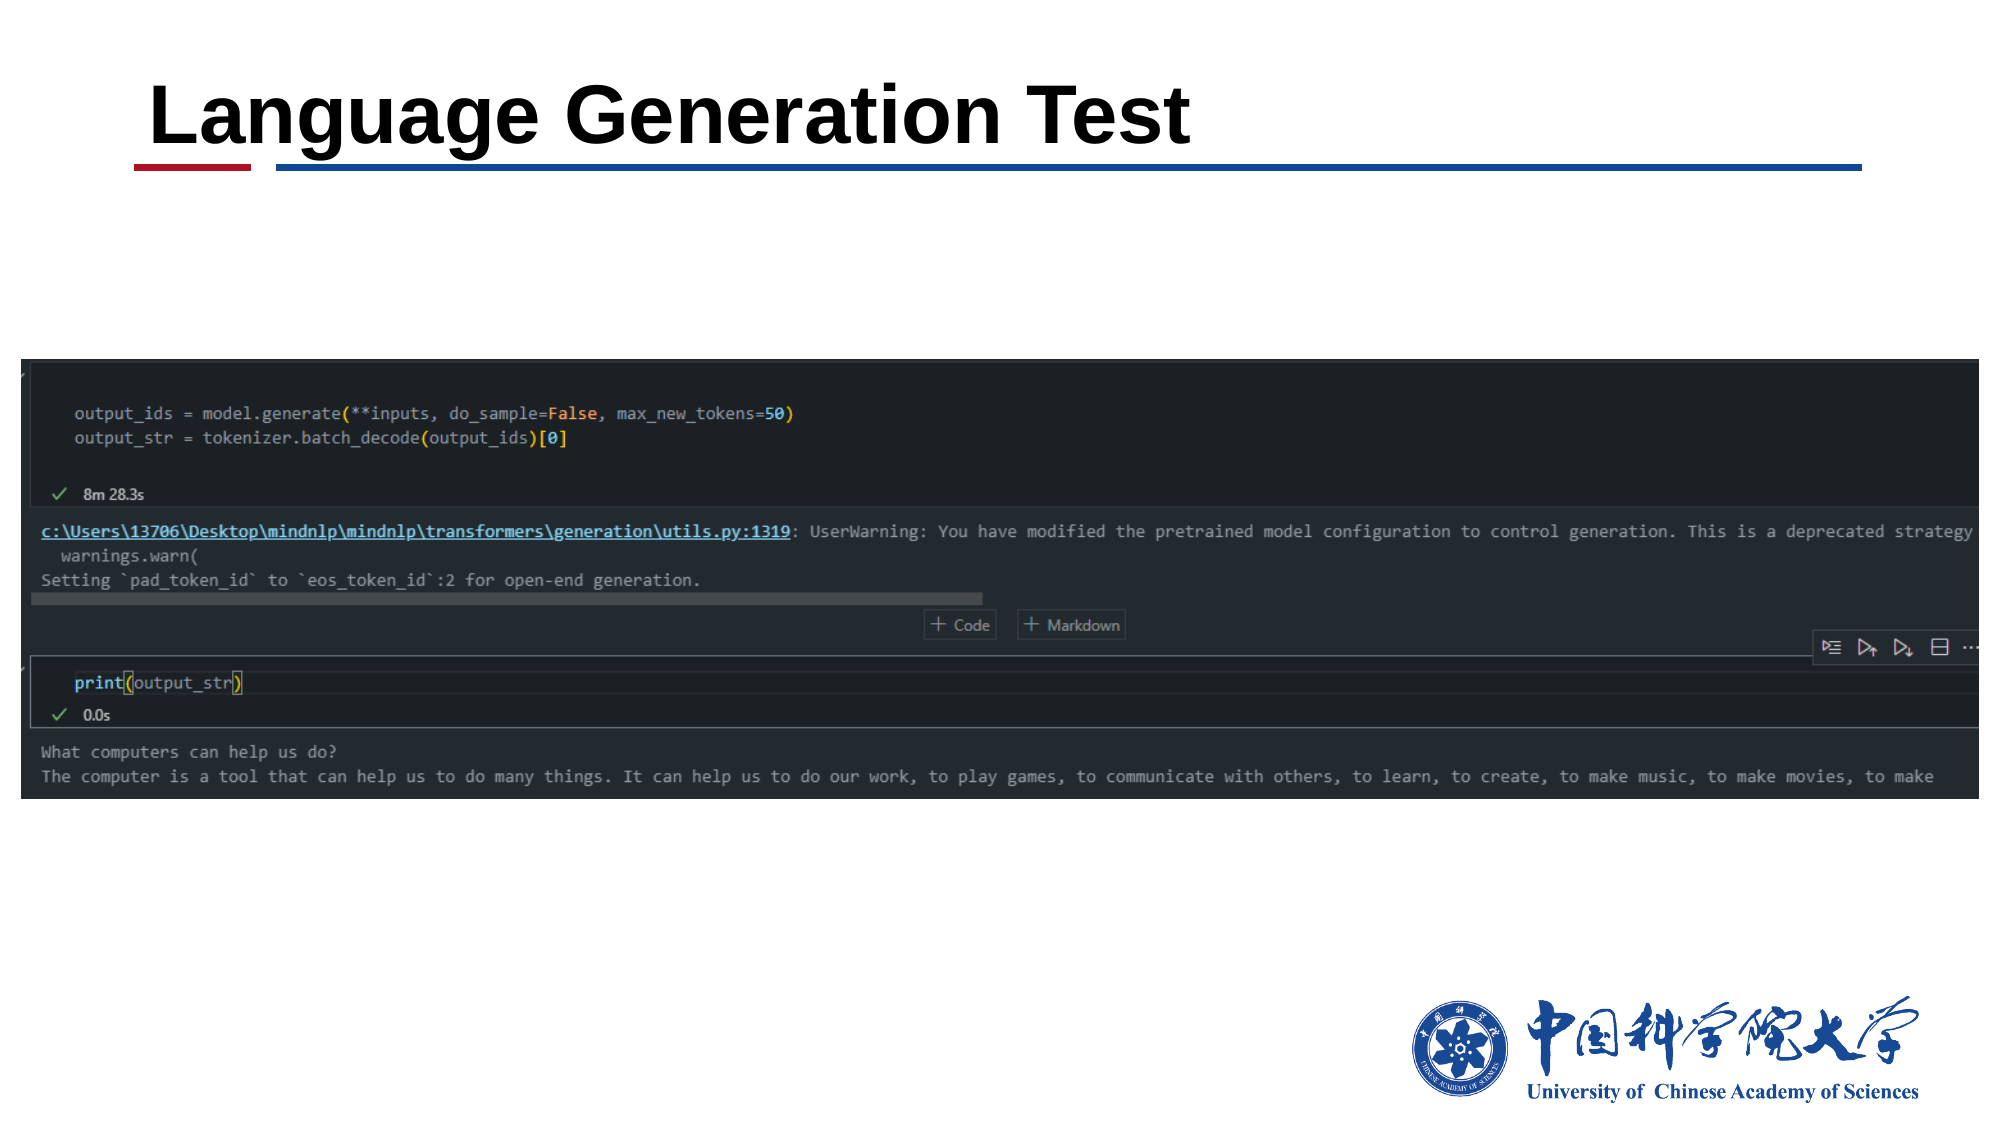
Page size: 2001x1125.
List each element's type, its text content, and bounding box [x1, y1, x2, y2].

picture [1412, 996, 1919, 1103]
title Language Generation Test [133, 0, 1863, 168]
picture [21, 359, 1979, 799]
